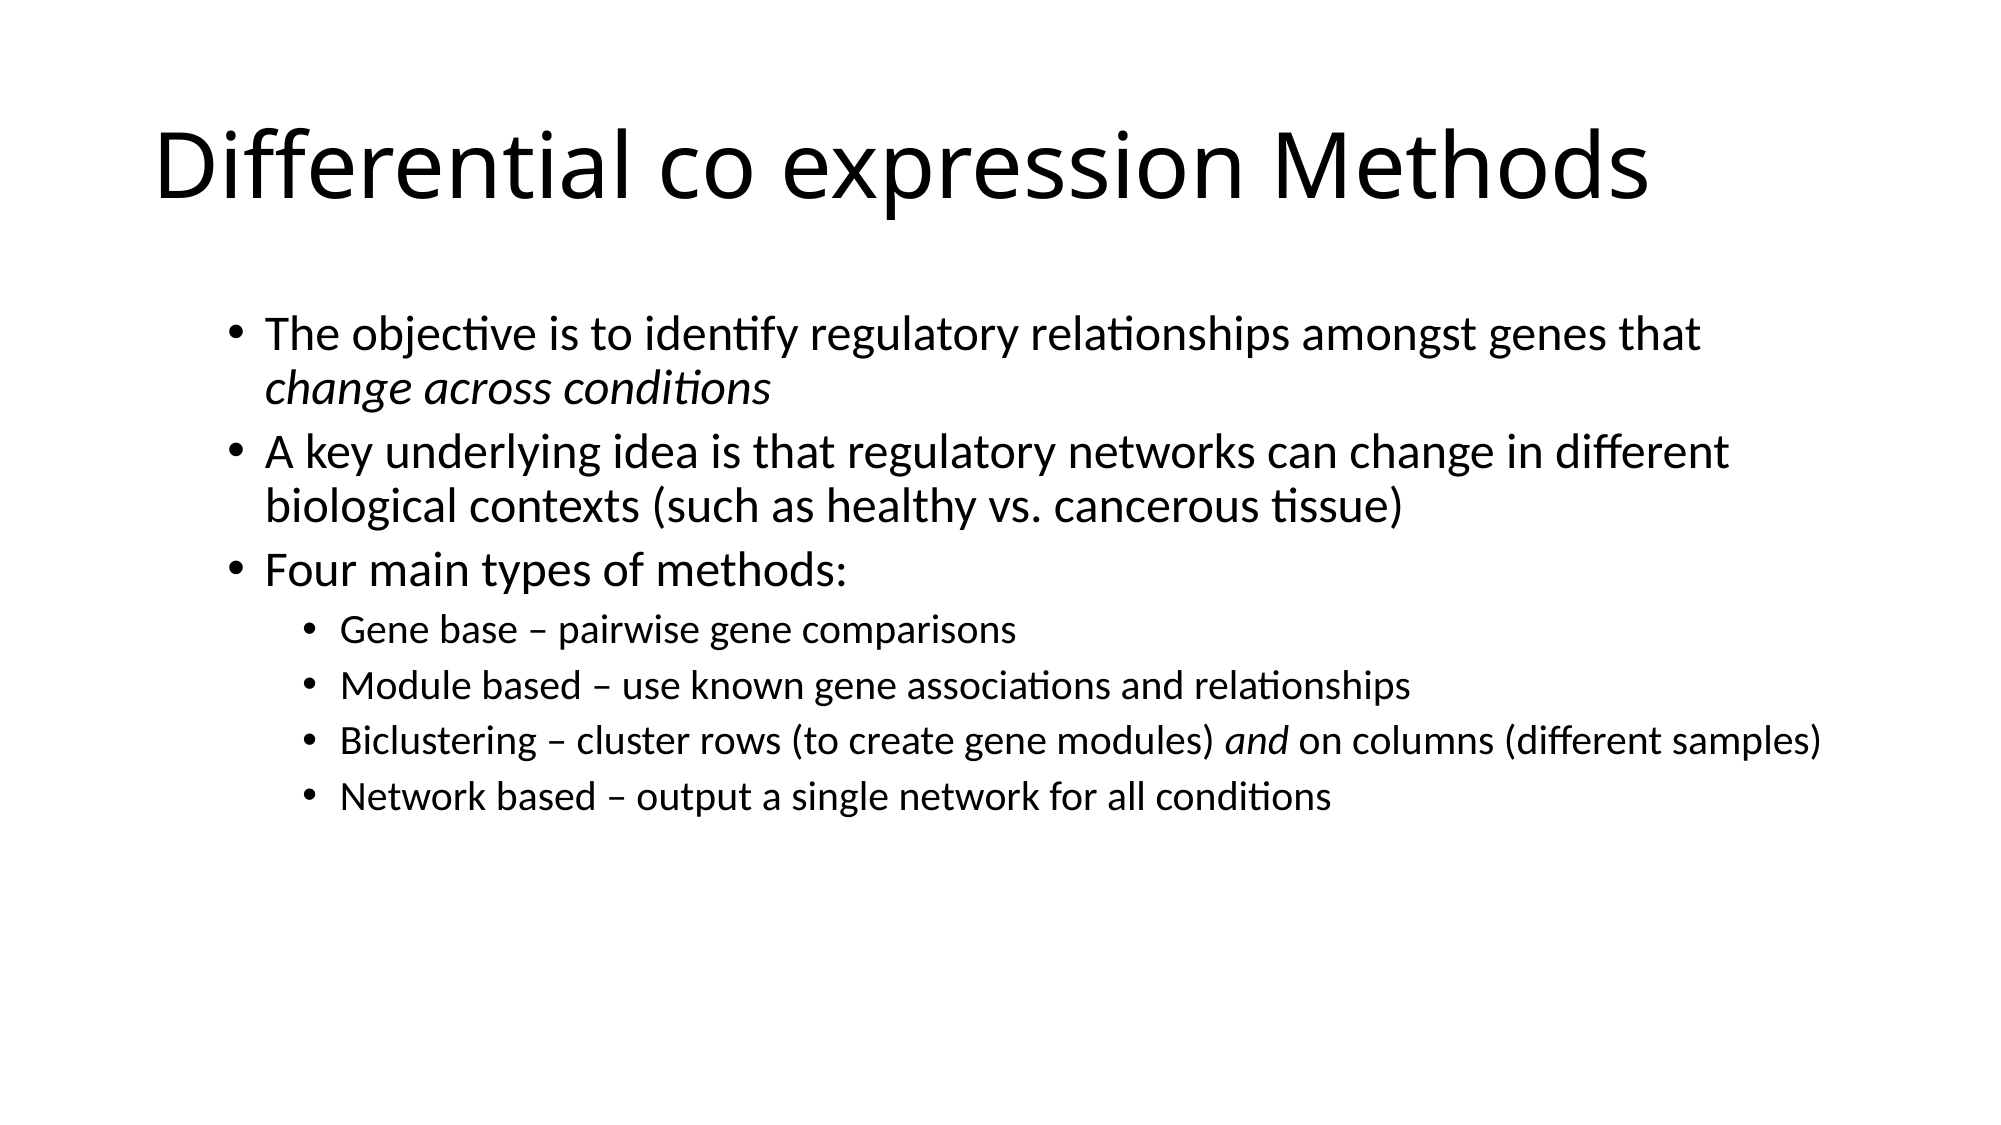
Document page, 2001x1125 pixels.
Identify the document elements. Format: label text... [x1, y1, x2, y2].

title Differential co expression Methods [137, 59, 1863, 278]
list The objective is to identify regulatory relationships amongst genes that change across conditions A key underlying idea is that regulatory networks can change in different biological contexts (such as healthy vs. cancerous tissue) Four main types of methods: Gene base – pairwise gene comparisons Module based – use known gene associations and relationships Biclustering – cluster rows (to create gene modules) and on columns (different samples) Network based – output a single network for all conditions [137, 299, 1863, 1014]
